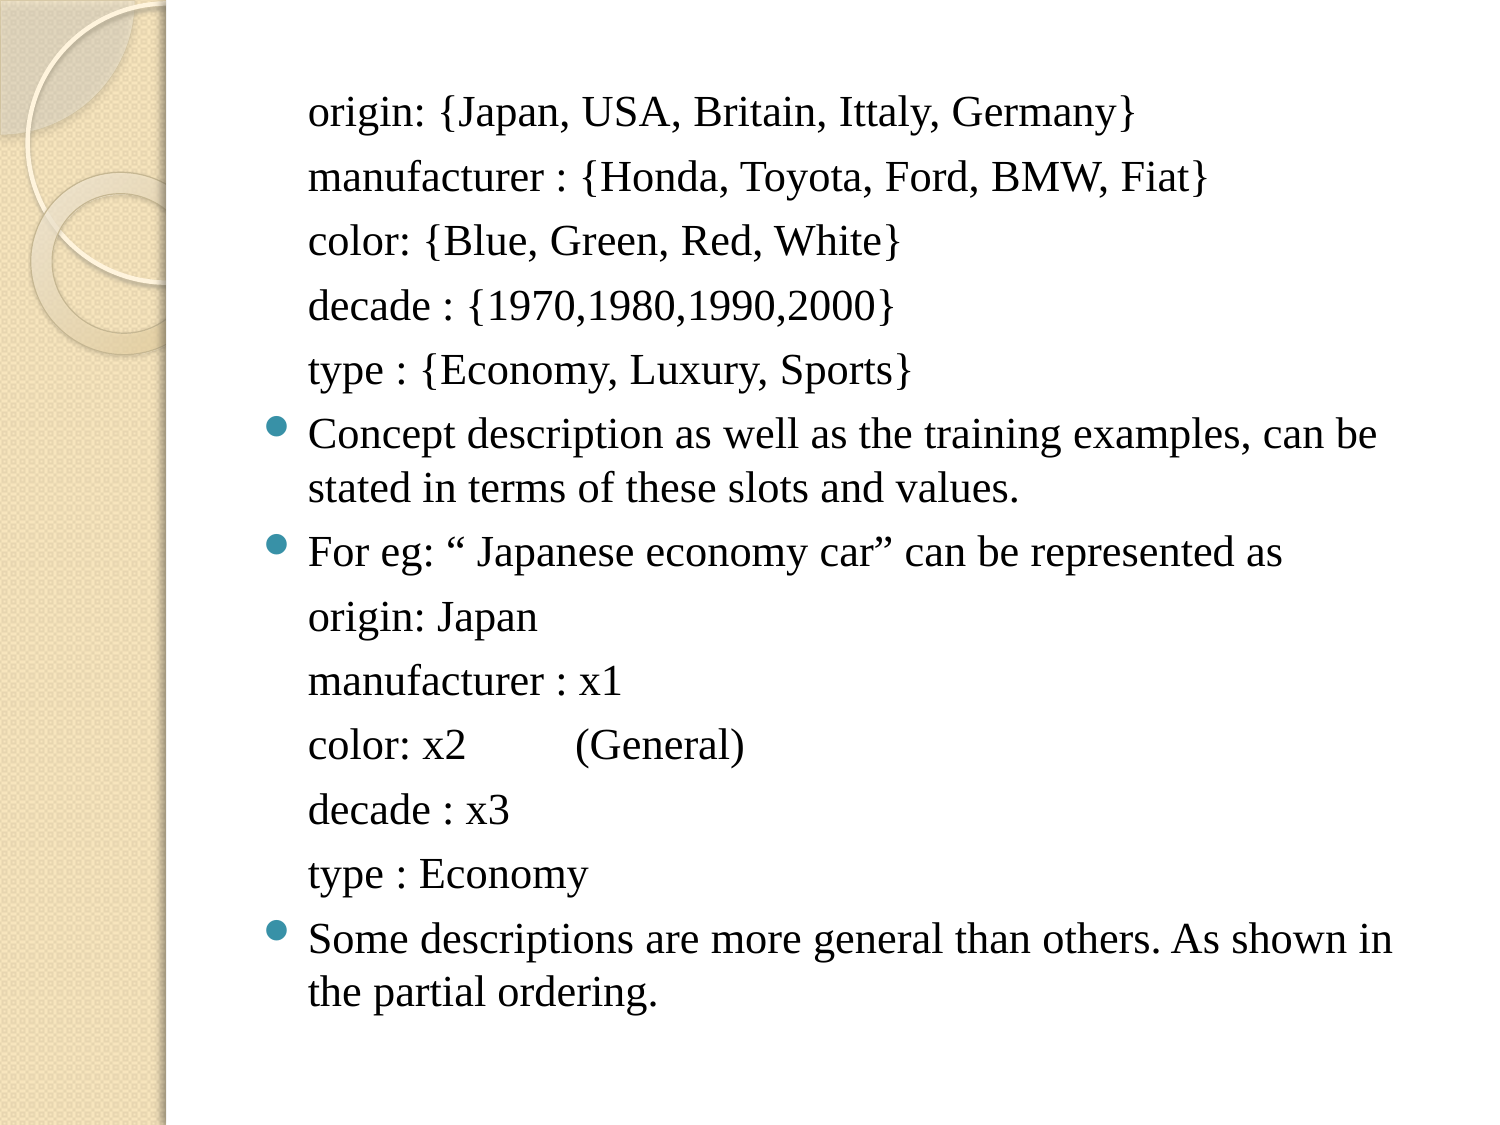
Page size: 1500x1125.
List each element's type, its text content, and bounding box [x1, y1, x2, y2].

list origin: {Japan, USA, Britain, Ittaly, Germany} manufacturer : {Honda, Toyota, Ford, BMW, Fiat} color: {Blue, Green, Red, White} decade : {1970,1980,1990,2000} type : {Economy, Luxury, Sports} Concept description as well as the training examples, can be stated in terms of these slots and values. For eg: “ Japanese economy car” can be represented as origin: Japan manufacturer : x1 color: x2 (General) decade : x3 type : Economy Some descriptions are more general than others. As shown in the partial ordering. [235, 75, 1466, 1025]
